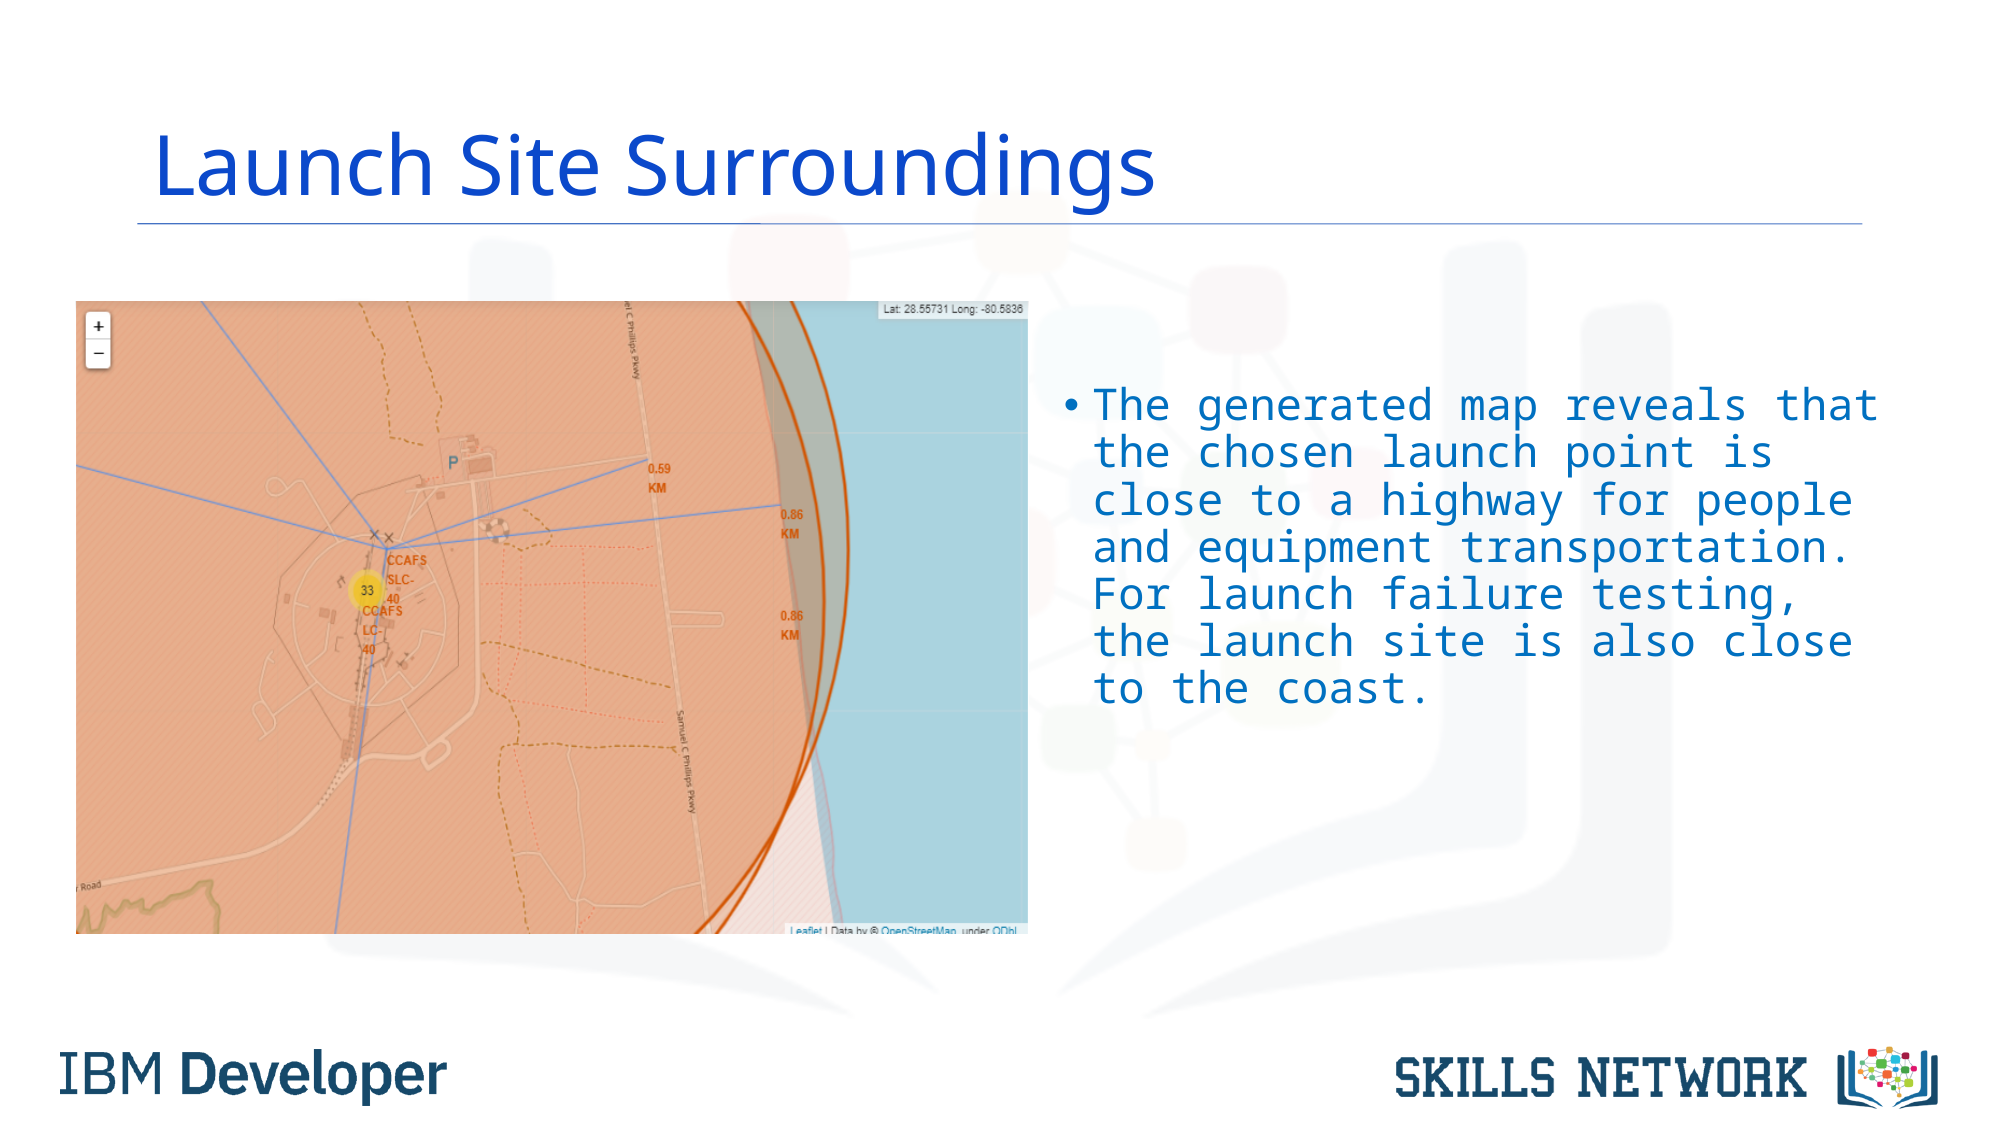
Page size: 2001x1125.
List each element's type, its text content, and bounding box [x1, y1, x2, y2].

text_box The generated map reveals that the chosen launch point is close to a highway for people and equipment transportation. For launch failure testing, the launch site is also close to the coast. [1048, 375, 1899, 750]
title Launch Site Surroundings [137, 59, 1863, 278]
picture [55, 1045, 459, 1108]
picture [75, 301, 1029, 934]
picture [1390, 1045, 1945, 1111]
